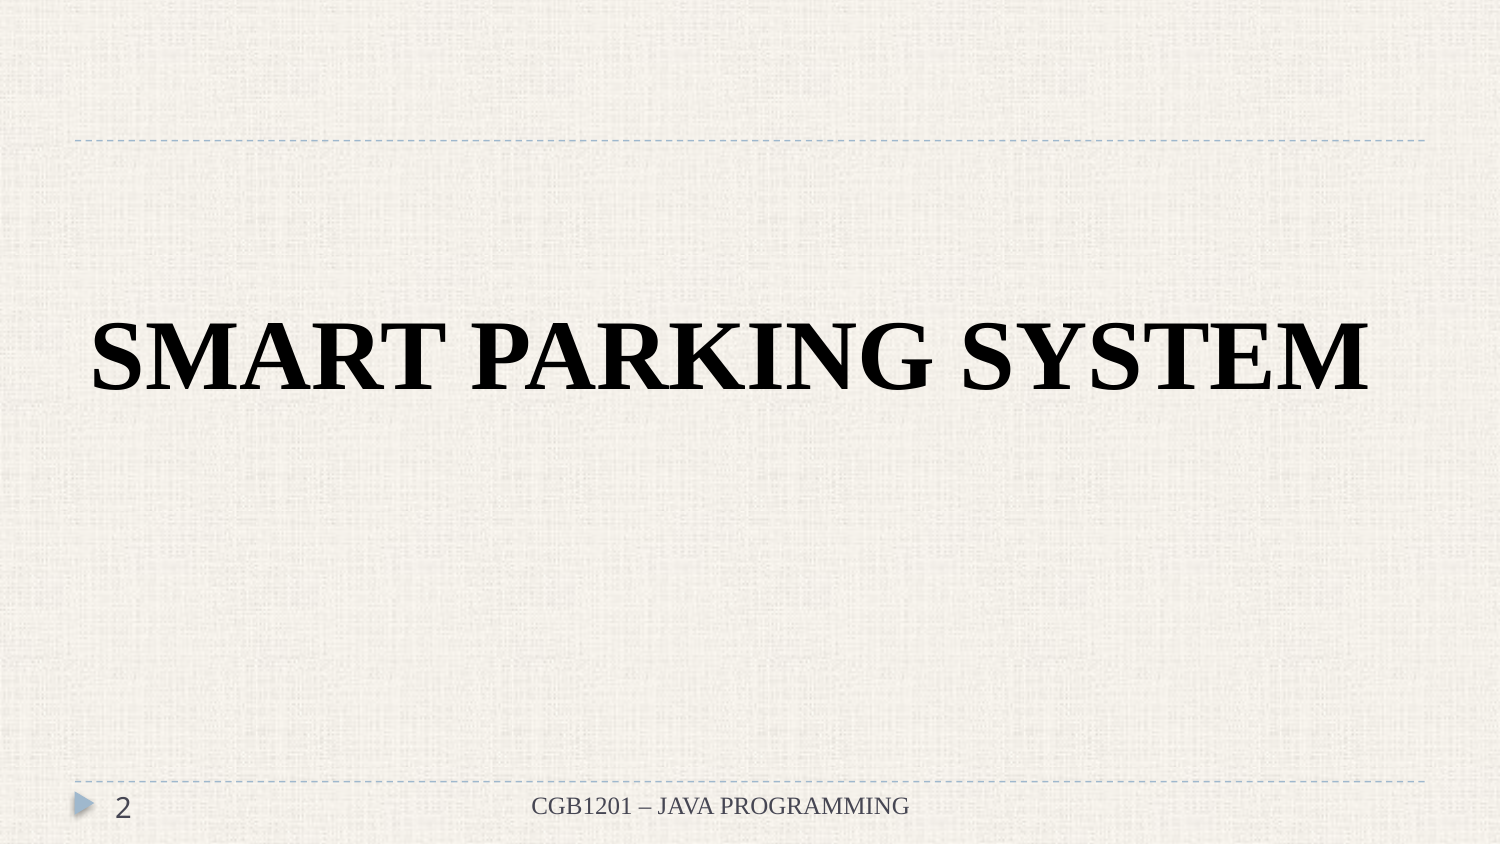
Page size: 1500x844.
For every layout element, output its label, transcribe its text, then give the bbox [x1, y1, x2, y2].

list SMART PARKING SYSTEM [75, 150, 1425, 758]
slide_number 2 [100, 782, 426, 827]
footer CGB1201 – JAVA PROGRAMMING [399, 782, 938, 844]
